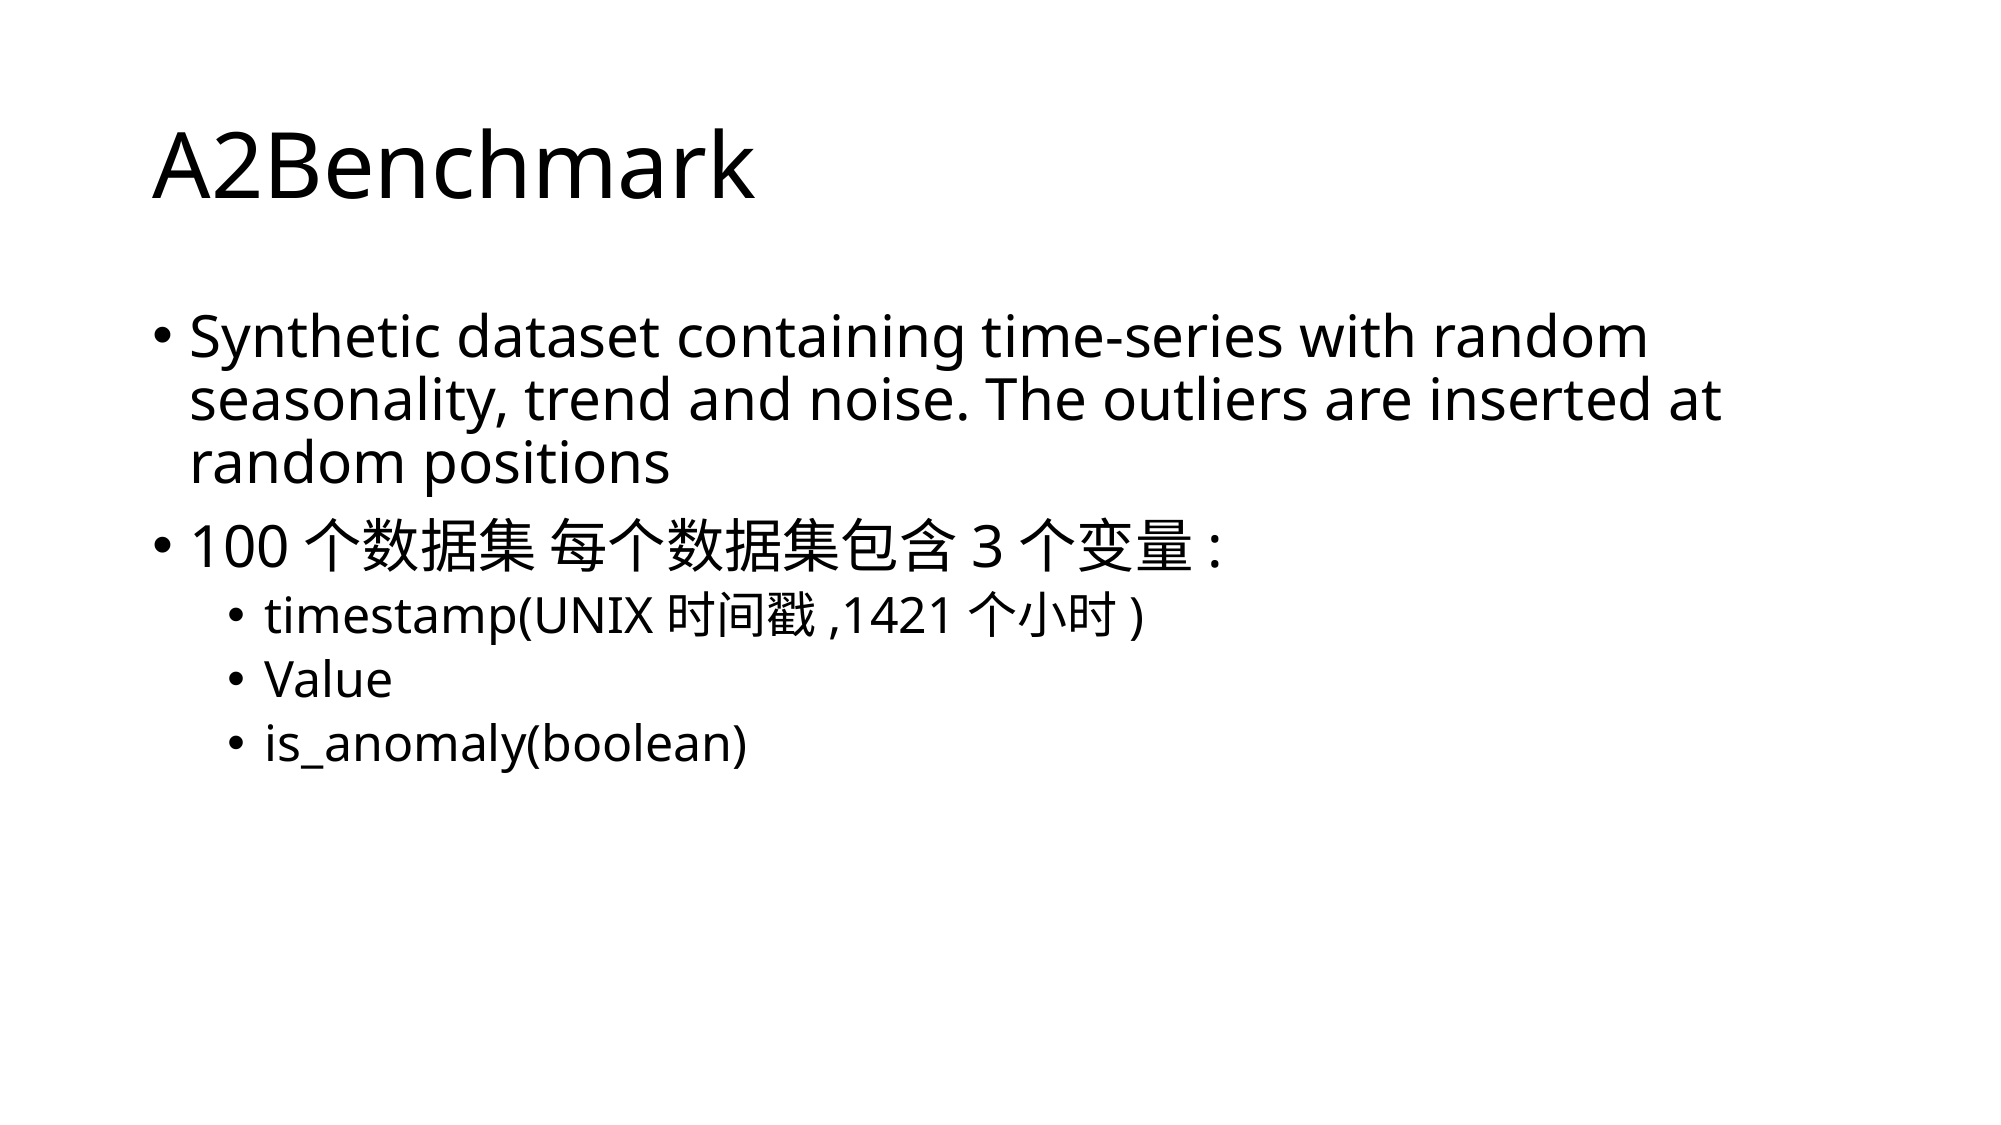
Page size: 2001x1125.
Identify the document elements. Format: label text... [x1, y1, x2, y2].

title A2Benchmark [137, 59, 1863, 278]
list Synthetic dataset containing time-series with random seasonality, trend and noise. The outliers are inserted at random positions 100个数据集 每个数据集包含3个变量: timestamp(UNIX时间戳,1421个小时) Value is_anomaly(boolean) [137, 299, 1863, 1014]
